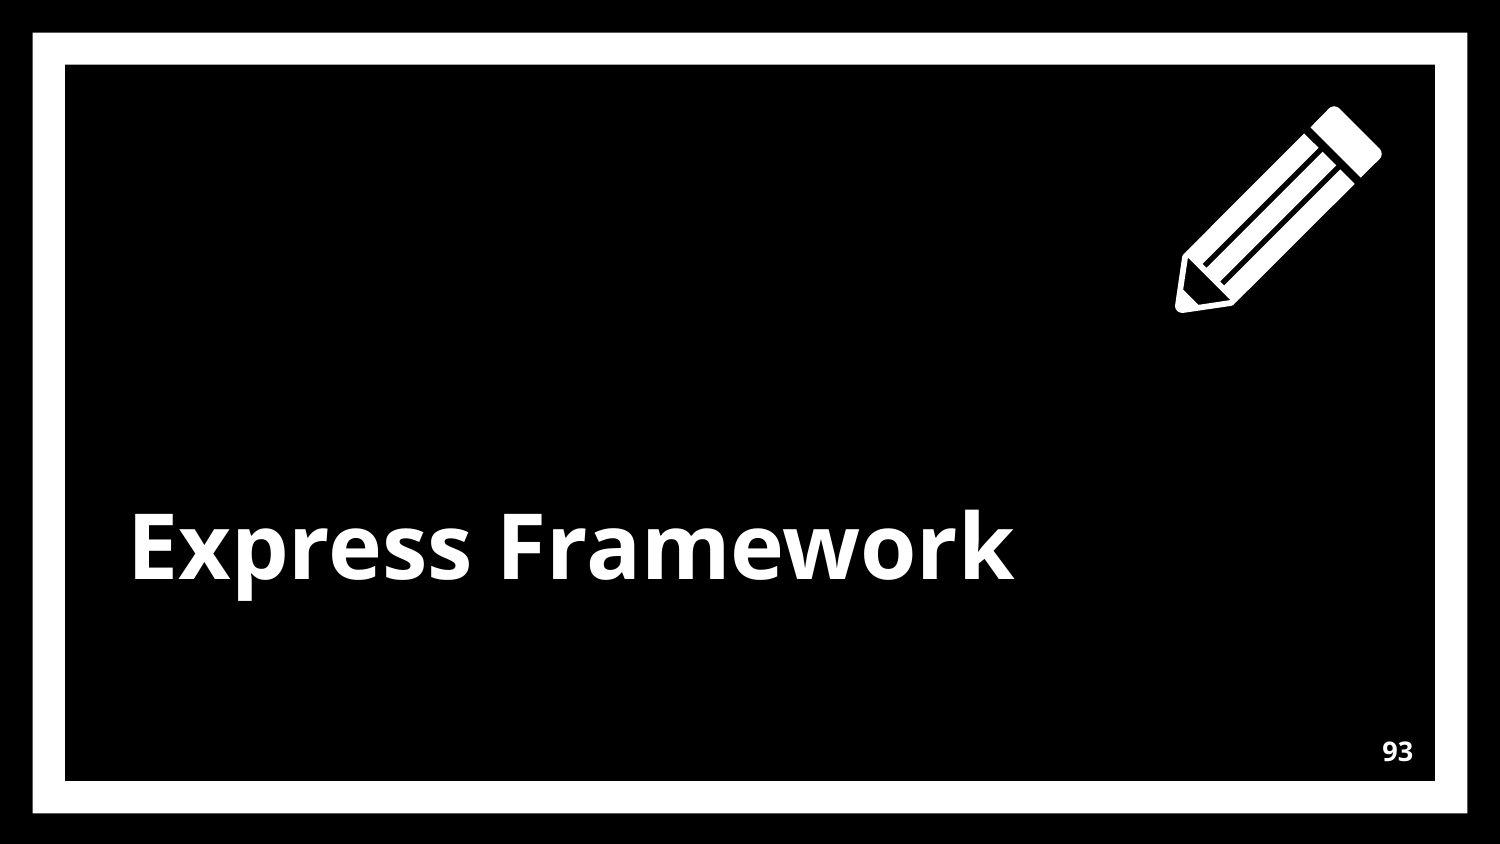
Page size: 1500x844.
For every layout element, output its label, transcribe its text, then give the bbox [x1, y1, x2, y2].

slide_number 93 [1338, 720, 1429, 786]
title Express Framework [112, 422, 1129, 613]
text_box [1174, 105, 1383, 314]
